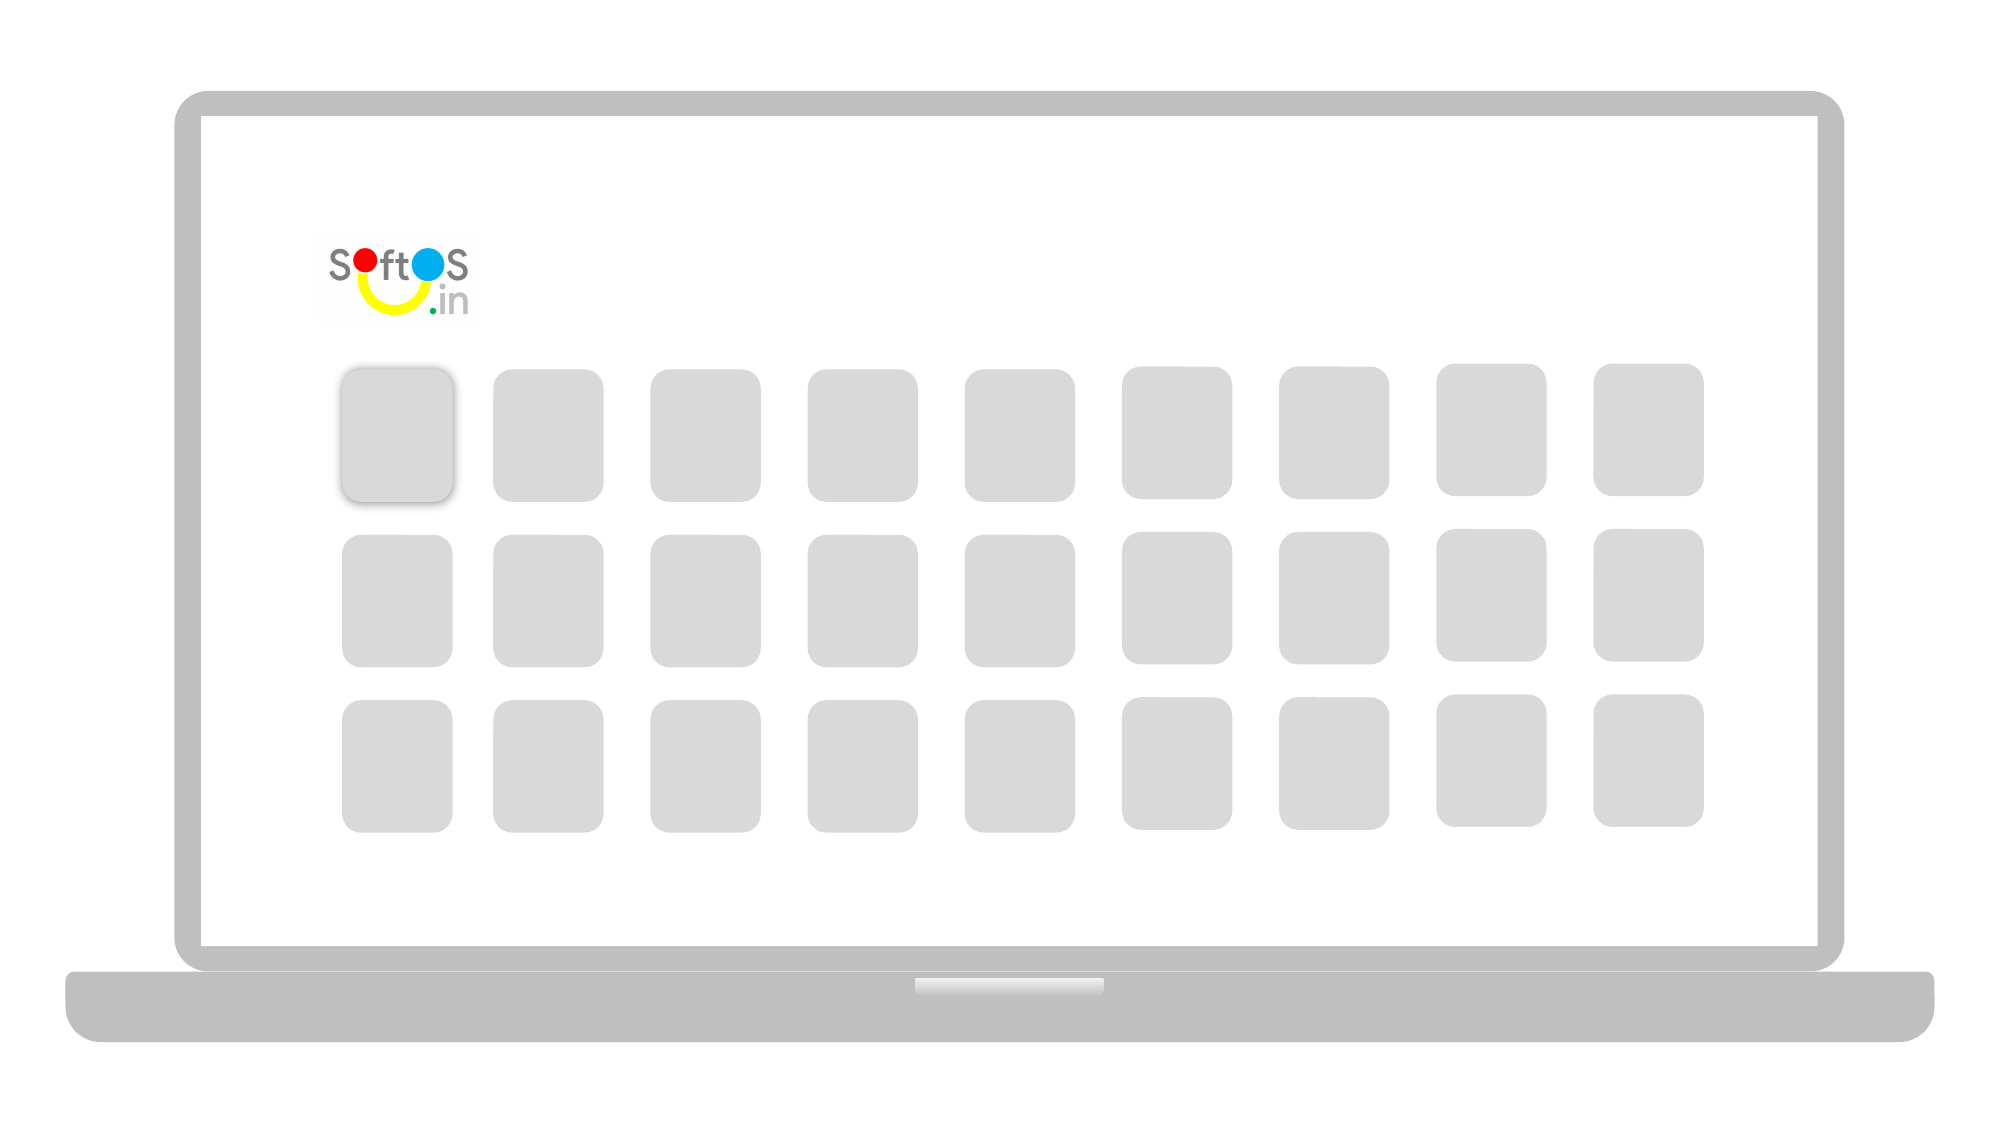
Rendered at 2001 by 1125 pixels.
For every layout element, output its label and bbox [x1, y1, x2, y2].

text_box [200, 115, 1819, 947]
text_box [316, 230, 1703, 832]
text_box [173, 89, 1846, 970]
text_box [64, 970, 1936, 1044]
text_box [913, 976, 1106, 998]
